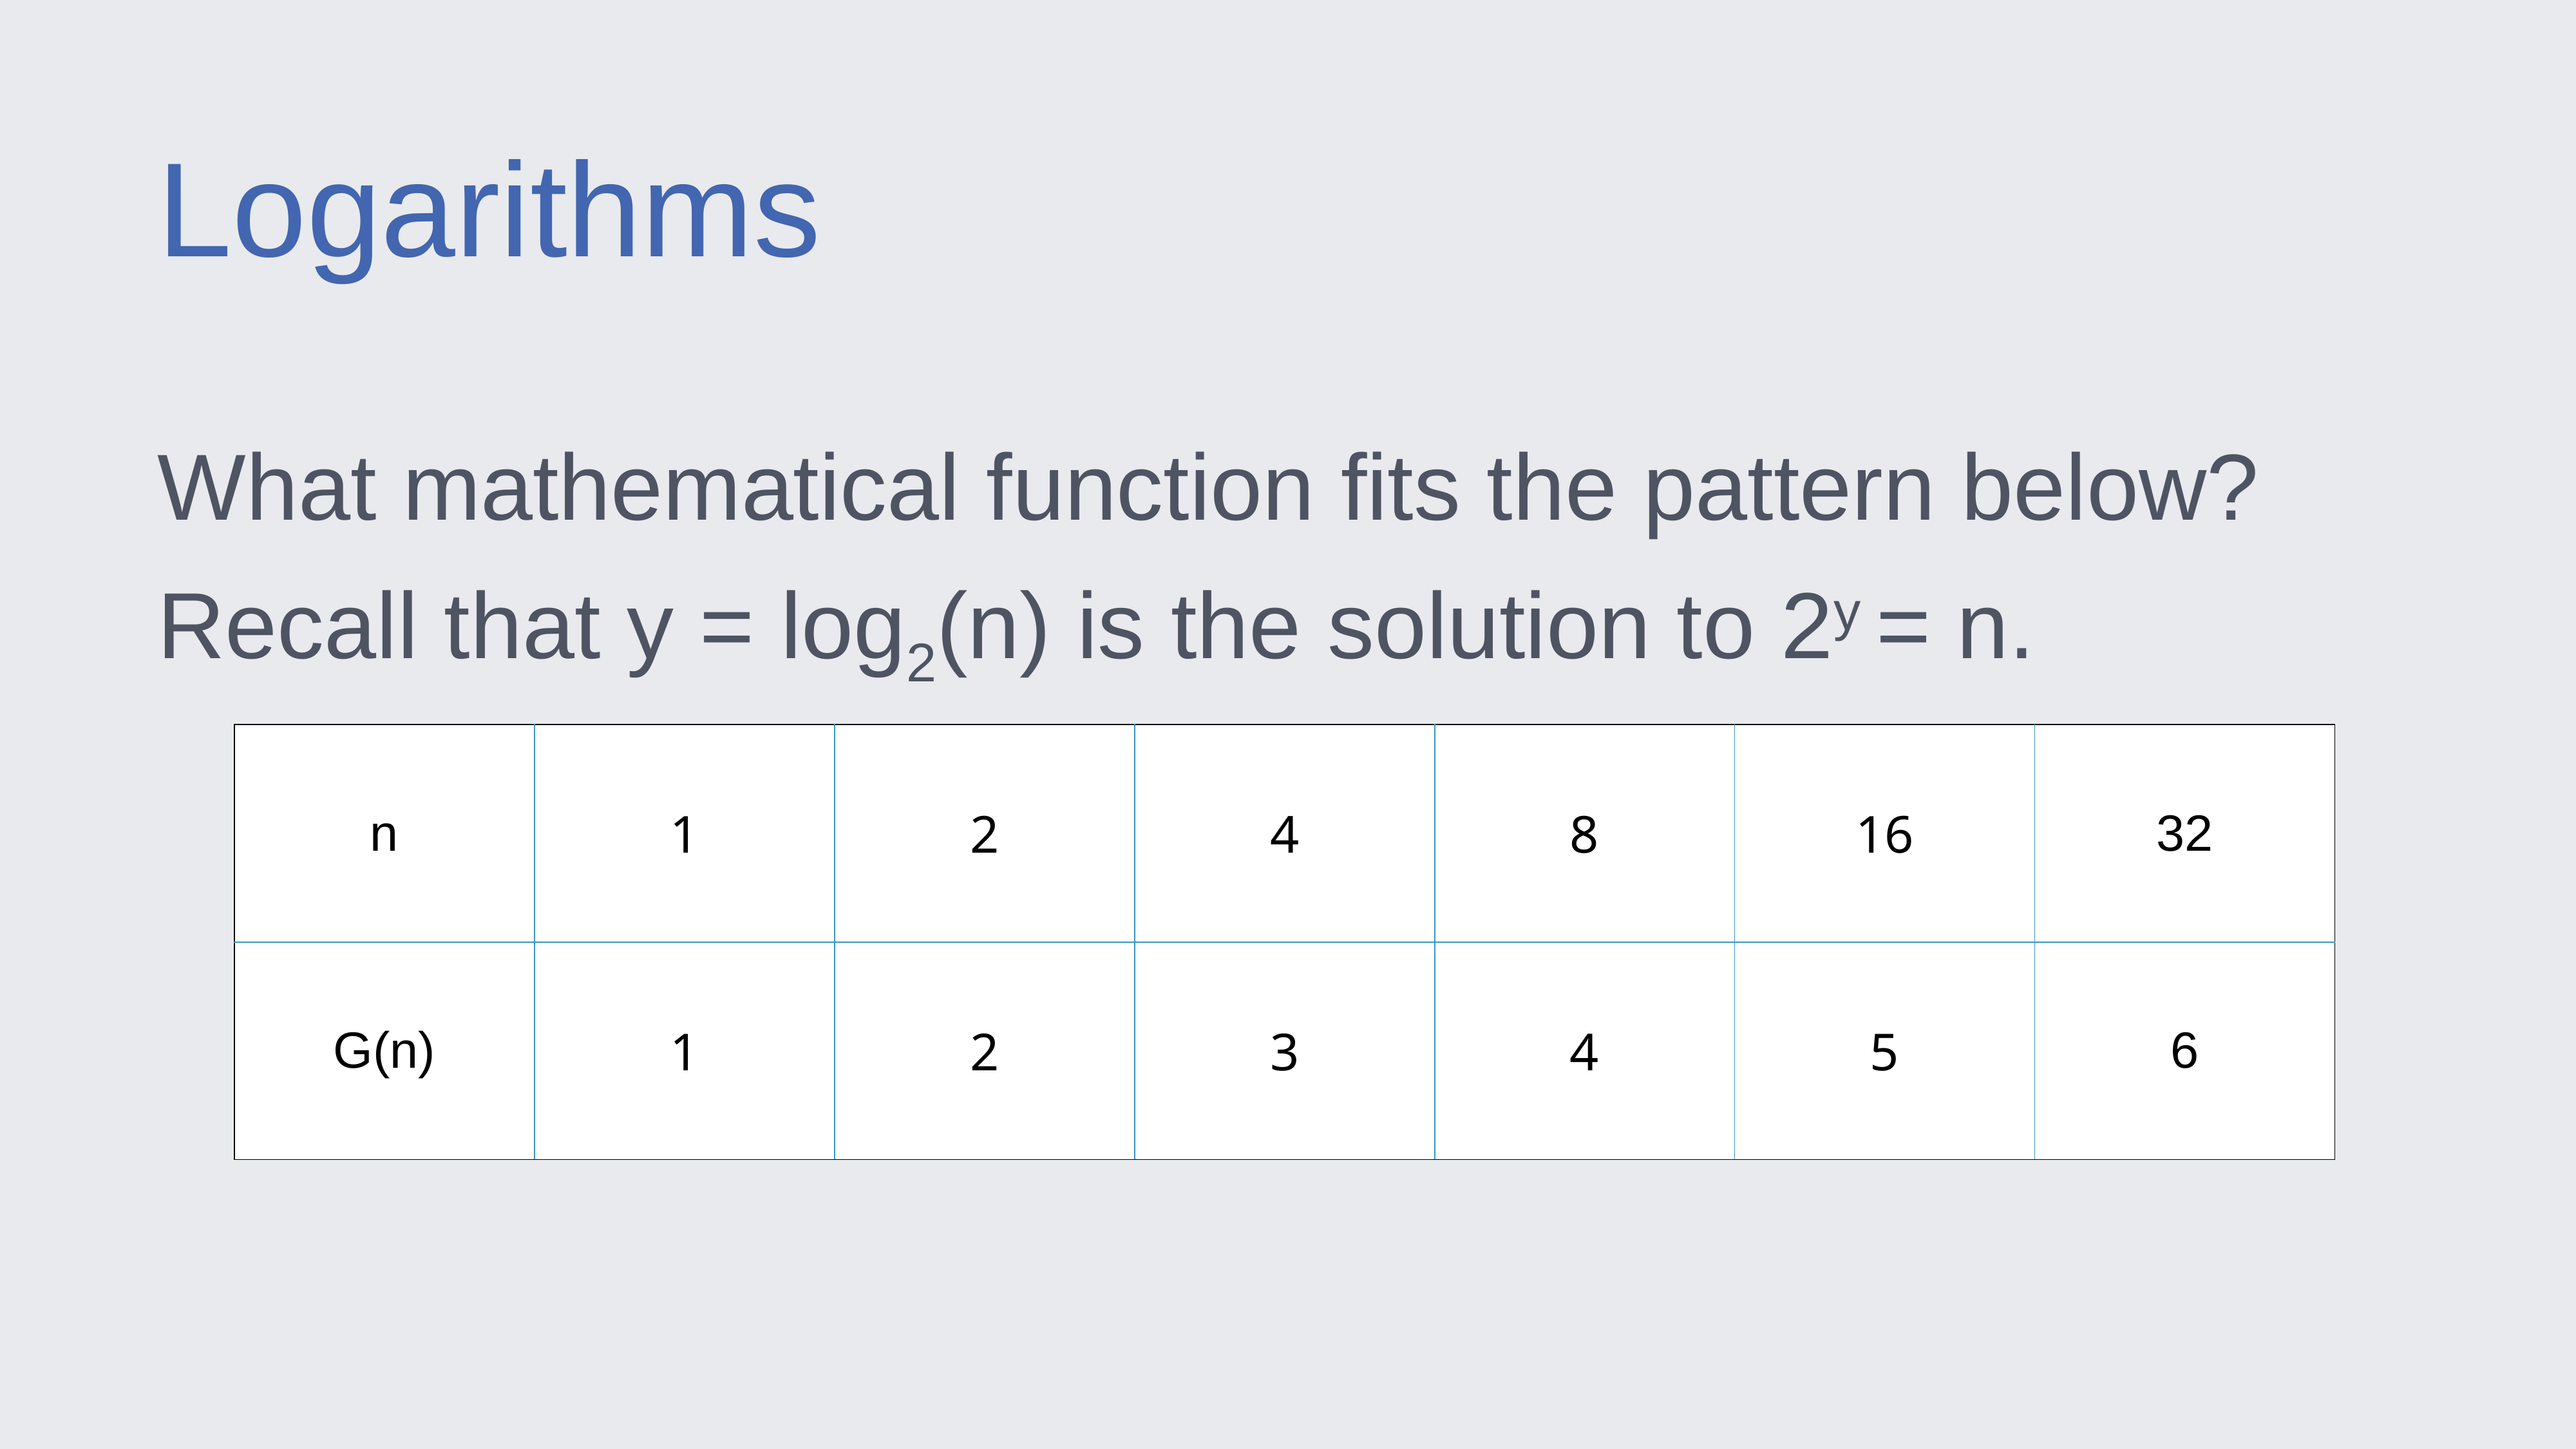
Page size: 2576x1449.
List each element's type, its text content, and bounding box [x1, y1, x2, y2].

table_header 32 [2035, 725, 2334, 942]
table_cell 2 [835, 943, 1134, 1159]
list Logarithms [157, 153, 2412, 403]
table_header 8 [1435, 725, 1734, 942]
list What mathematical function fits the pattern below? Recall that y = log2(n) is the solution to 2y = n. [157, 403, 2412, 1235]
table_cell 4 [1435, 943, 1734, 1159]
table_cell 1 [535, 943, 834, 1159]
table_header 16 [1735, 725, 2034, 942]
table_cell 5 [1735, 943, 2034, 1159]
table_header 2 [835, 725, 1134, 942]
table_header 4 [1135, 725, 1434, 942]
table_cell 6 [2035, 943, 2334, 1159]
table_header 1 [535, 725, 834, 942]
table_header n [235, 725, 534, 942]
table_cell 3 [1135, 943, 1434, 1159]
table_cell G(n) [235, 943, 534, 1159]
